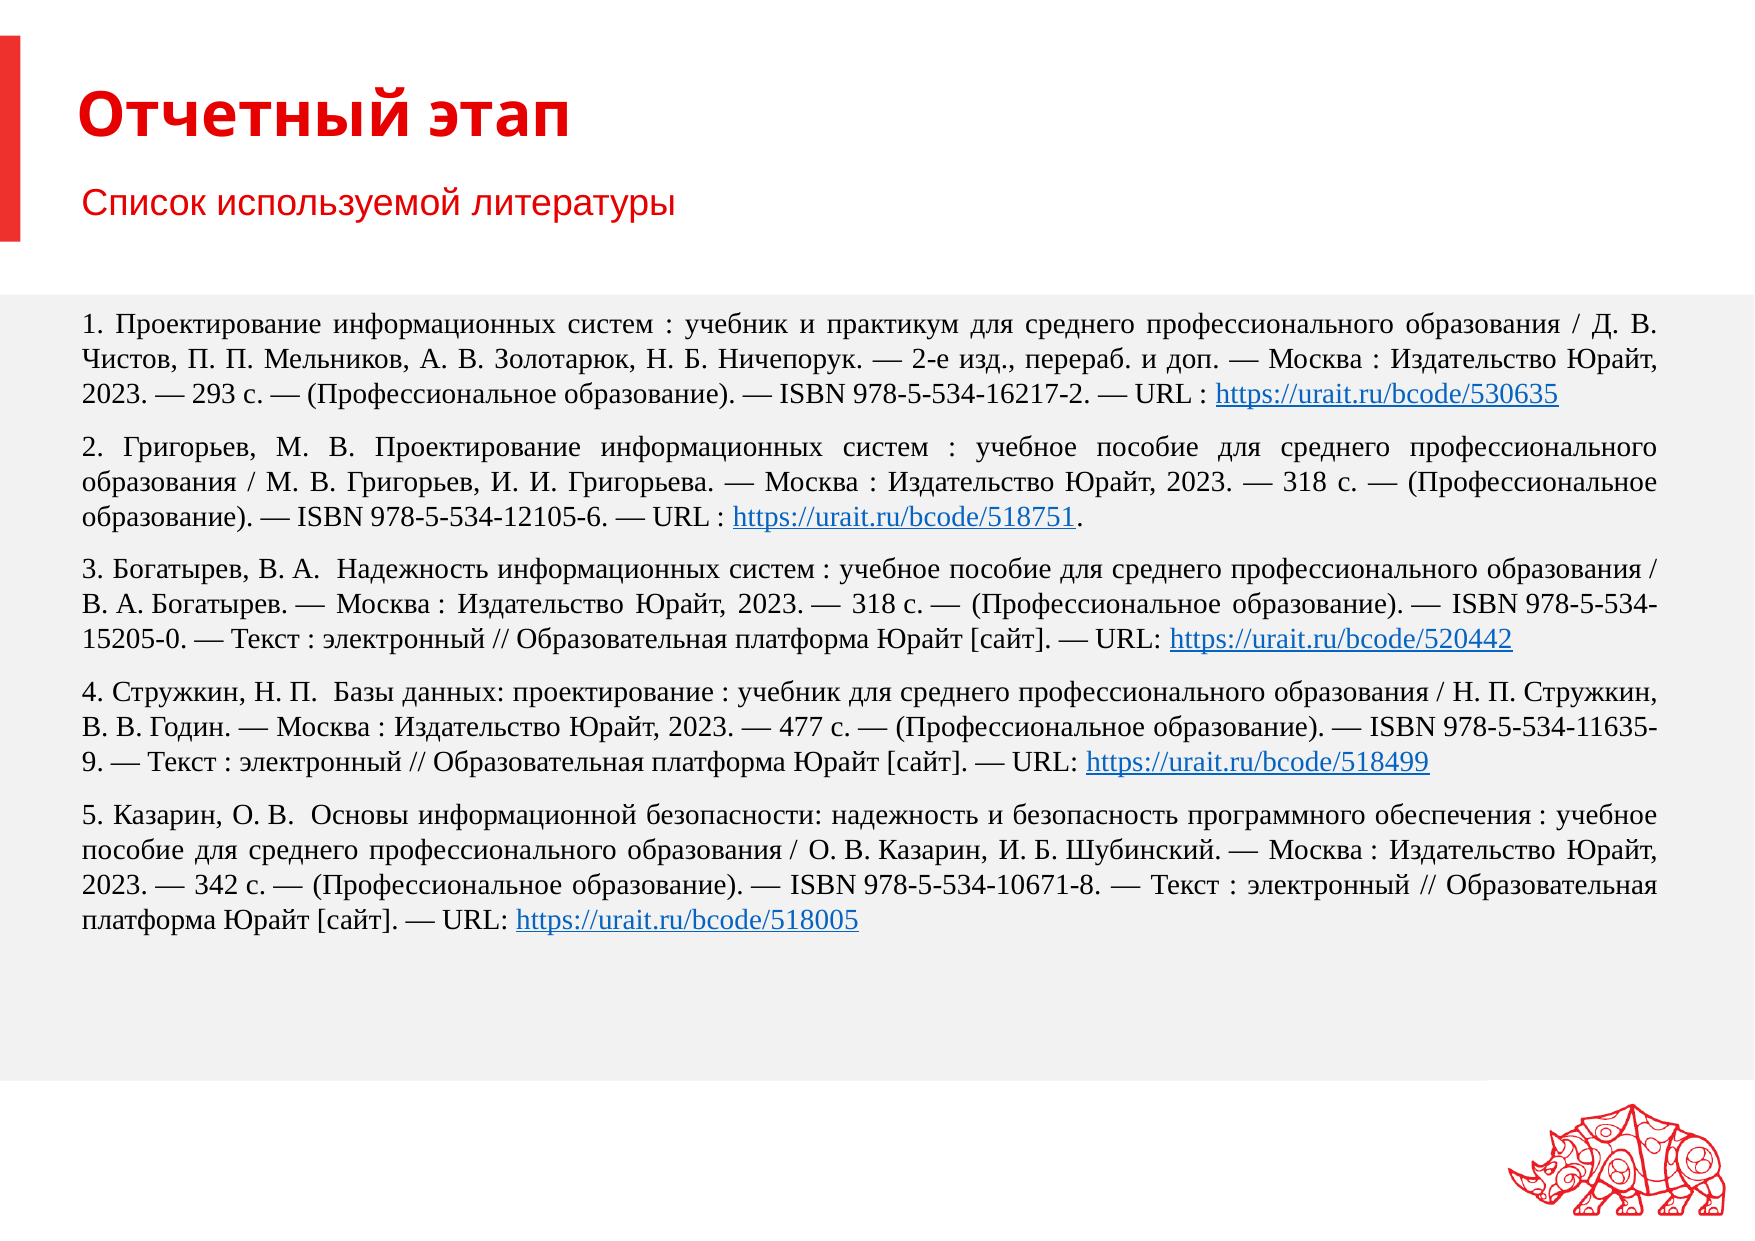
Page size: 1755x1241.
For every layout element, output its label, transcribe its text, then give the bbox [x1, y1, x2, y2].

list 1. Проектирование информационных систем : учебник и практикум для среднего профессионального образования / Д. В. Чистов, П. П. Мельников, А. В. Золотарюк, Н. Б. Ничепорук. — 2-е изд., перераб. и доп. — Москва : Издательство Юрайт, 2023. — 293 с. — (Профессиональное образование). — ISBN 978-5-534-16217-2. — URL : https://urait.ru/bcode/530635 2. Григорьев, М. В. Проектирование информационных систем : учебное пособие для среднего профессионального образования / М. В. Григорьев, И. И. Григорьева. — Москва : Издательство Юрайт, 2023. — 318 с. — (Профессиональное образование). — ISBN 978-5-534-12105-6. — URL : https://urait.ru/bcode/518751. 3. Богатырев, В. А. Надежность информационных систем : учебное пособие для среднего профессионального образования / В. А. Богатырев. — Москва : Издательство Юрайт, 2023. — 318 с. — (Профессиональное образование). — ISBN 978-5-534-15205-0. — Текст : электронный // Образовательная платформа Юрайт [сайт]. — URL: https://urait.ru/bcode/520442 4. Стружкин, Н. П. Базы данных: проектирование : учебник для среднего профессионального образования / Н. П. Стружкин, В. В. Годин. — Москва : Издательство Юрайт, 2023. — 477 с. — (Профессиональное образование). — ISBN 978-5-534-11635-9. — Текст : электронный // Образовательная платформа Юрайт [сайт]. — URL: https://urait.ru/bcode/518499 5. Казарин, О. В. Основы информационной безопасности: надежность и безопасность программного обеспечения : учебное пособие для среднего профессионального образования / О. В. Казарин, И. Б. Шубинский. — Москва : Издательство Юрайт, 2023. — 342 с. — (Профессиональное образование). — ISBN 978-5-534-10671-8. — Текст : электронный // Образовательная платформа Юрайт [сайт]. — URL: https://urait.ru/bcode/518005 [64, 295, 1677, 1140]
list Список используемой литературы [50, 138, 1662, 232]
title Отчетный этап [76, 81, 1666, 150]
picture [1487, 1080, 1755, 1229]
